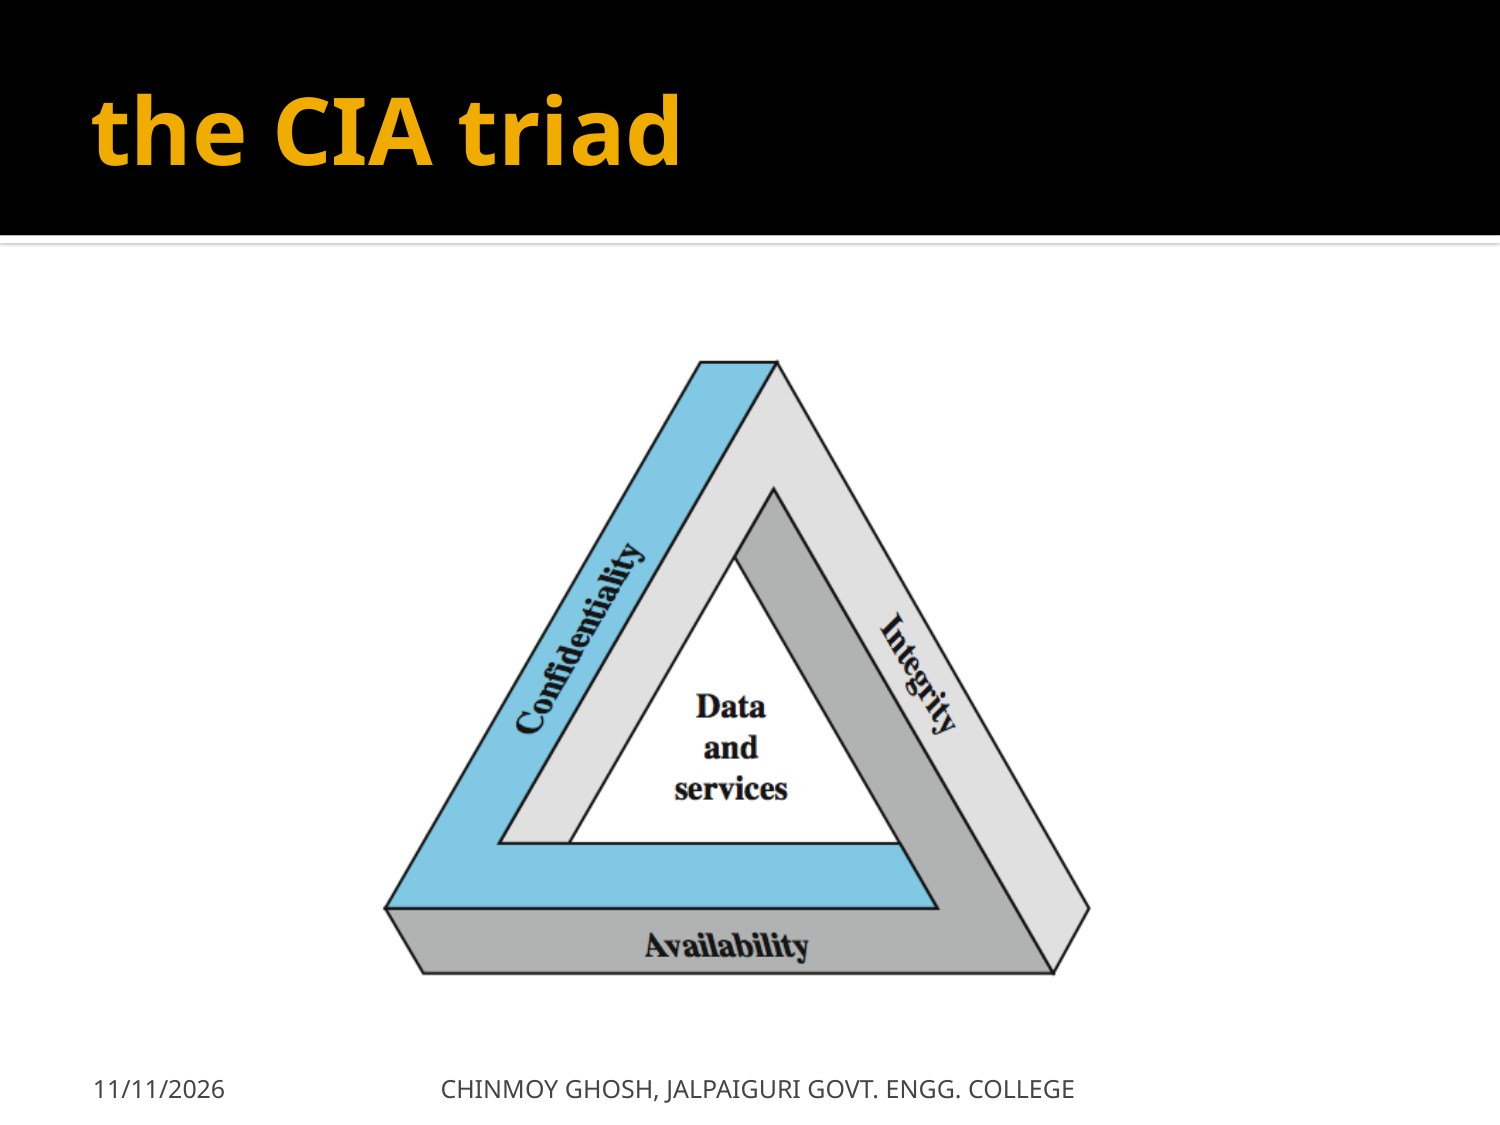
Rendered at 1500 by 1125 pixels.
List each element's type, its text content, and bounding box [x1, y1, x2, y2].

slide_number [75, 1062, 425, 1108]
footer CHINMOY GHOSH, JALPAIGURI GOVT. ENGG. COLLEGE [433, 1062, 1337, 1108]
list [357, 291, 1143, 1050]
title the CIA triad [75, 25, 1425, 231]
